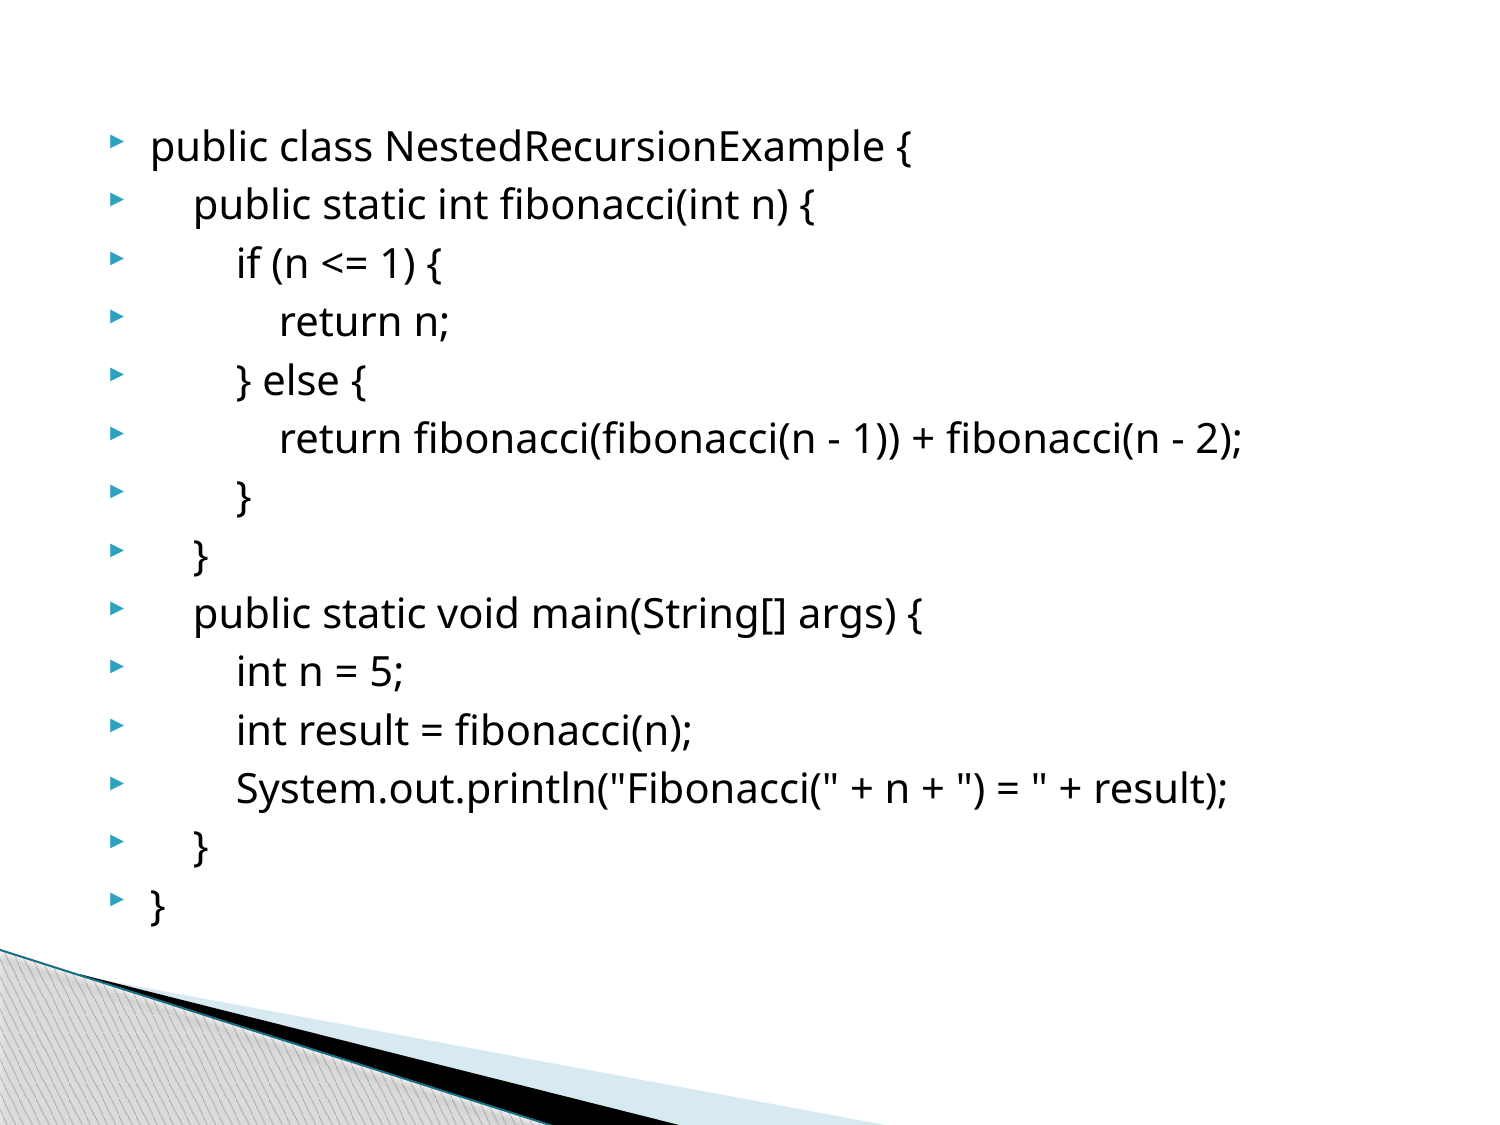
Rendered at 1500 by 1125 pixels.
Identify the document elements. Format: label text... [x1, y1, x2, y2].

list public class NestedRecursionExample { public static int fibonacci(int n) { if (n <= 1) { return n; } else { return fibonacci(fibonacci(n - 1)) + fibonacci(n - 2); } } public static void main(String[] args) { int n = 5; int result = fibonacci(n); System.out.println("Fibonacci(" + n + ") = " + result); } } [75, 112, 1425, 986]
